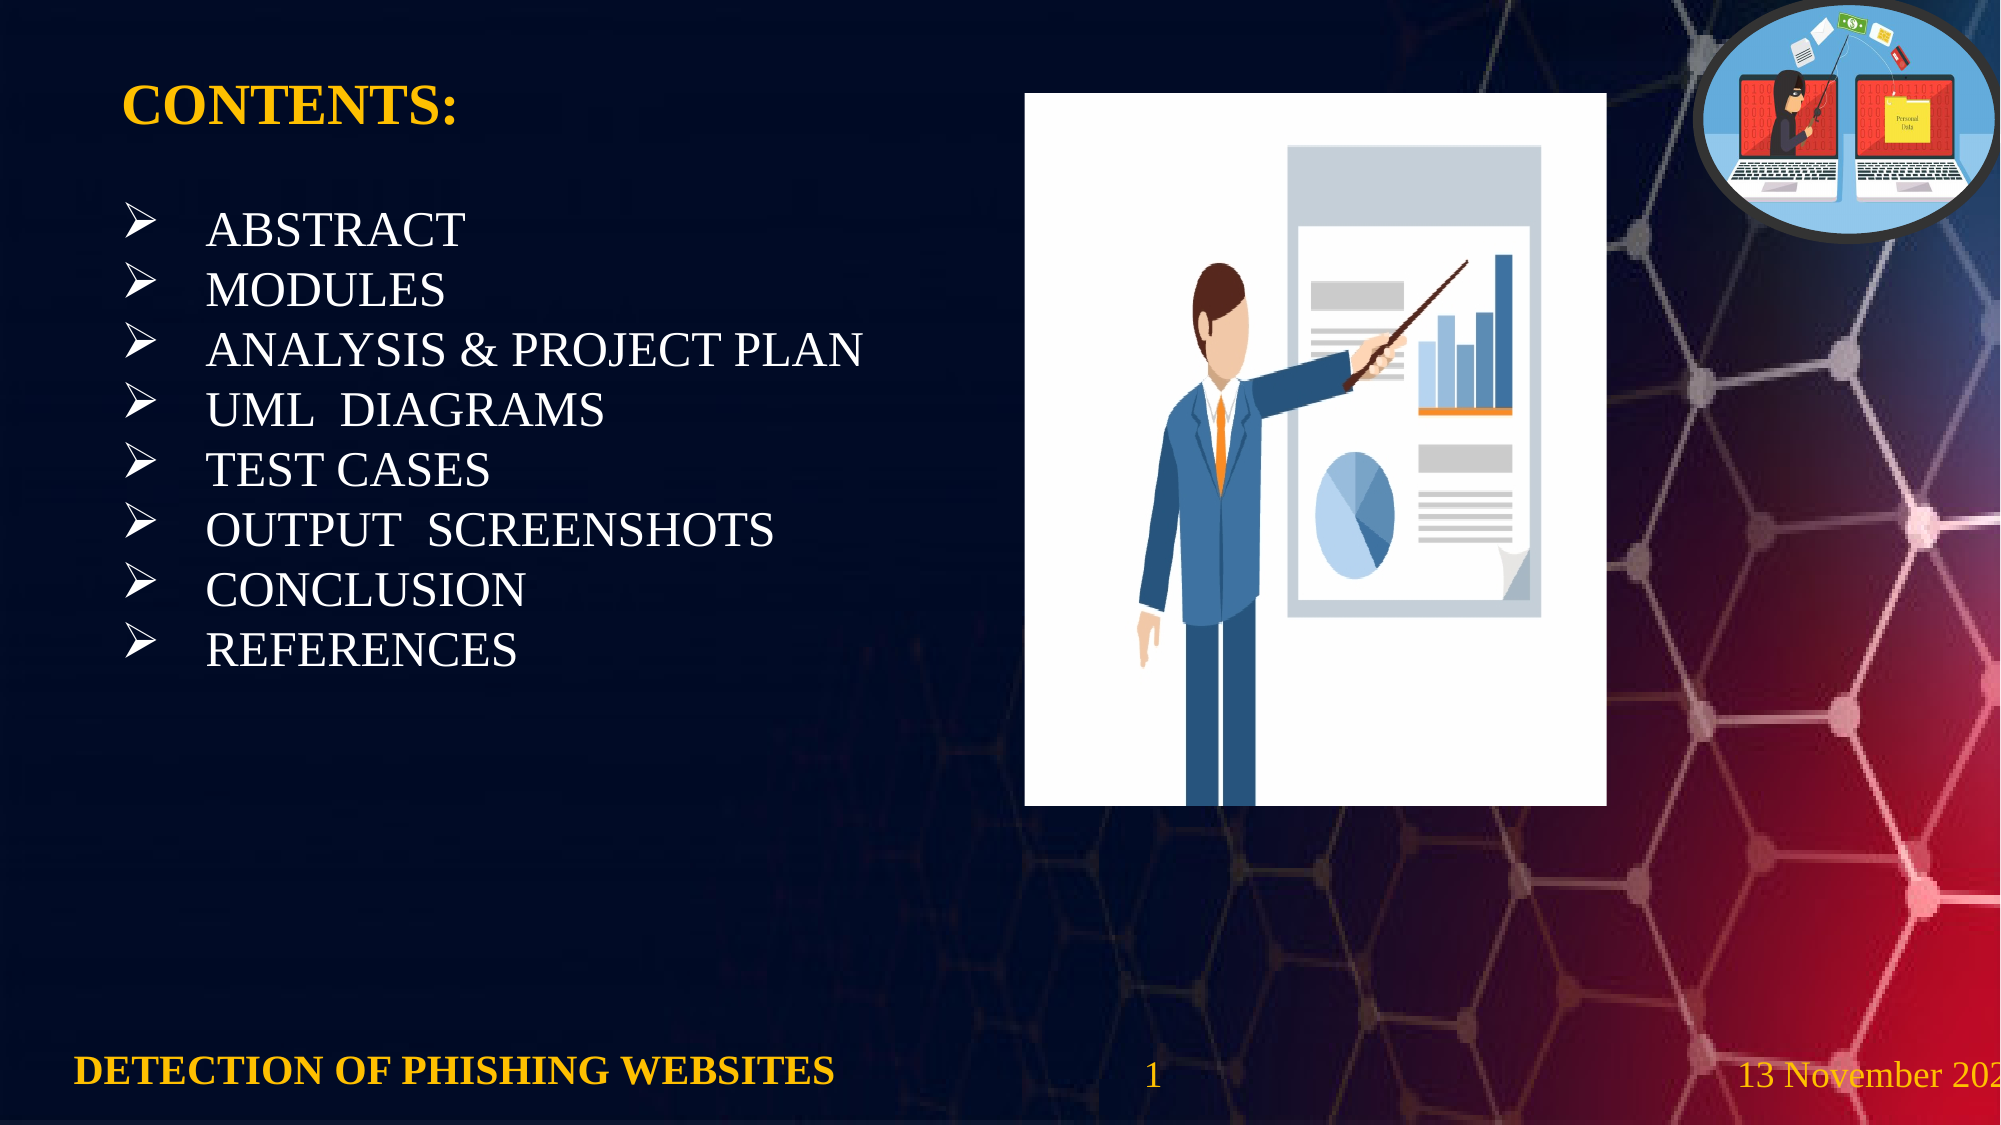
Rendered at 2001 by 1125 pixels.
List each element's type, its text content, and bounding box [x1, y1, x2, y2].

text_box CONTENTS: ABSTRACT MODULES ANALYSIS & PROJECT PLAN UML DIAGRAMS TEST CASES OUTPUT SCREENSHOTS CONCLUSION REFERENCES [106, 58, 1359, 744]
text_box 1 [1129, 1043, 1178, 1103]
text_box DETECTION OF PHISHING WEBSITES [26, 1035, 883, 1101]
text_box 24 July 2020 [1722, 1042, 2000, 1103]
picture [0, 0, 2001, 1125]
